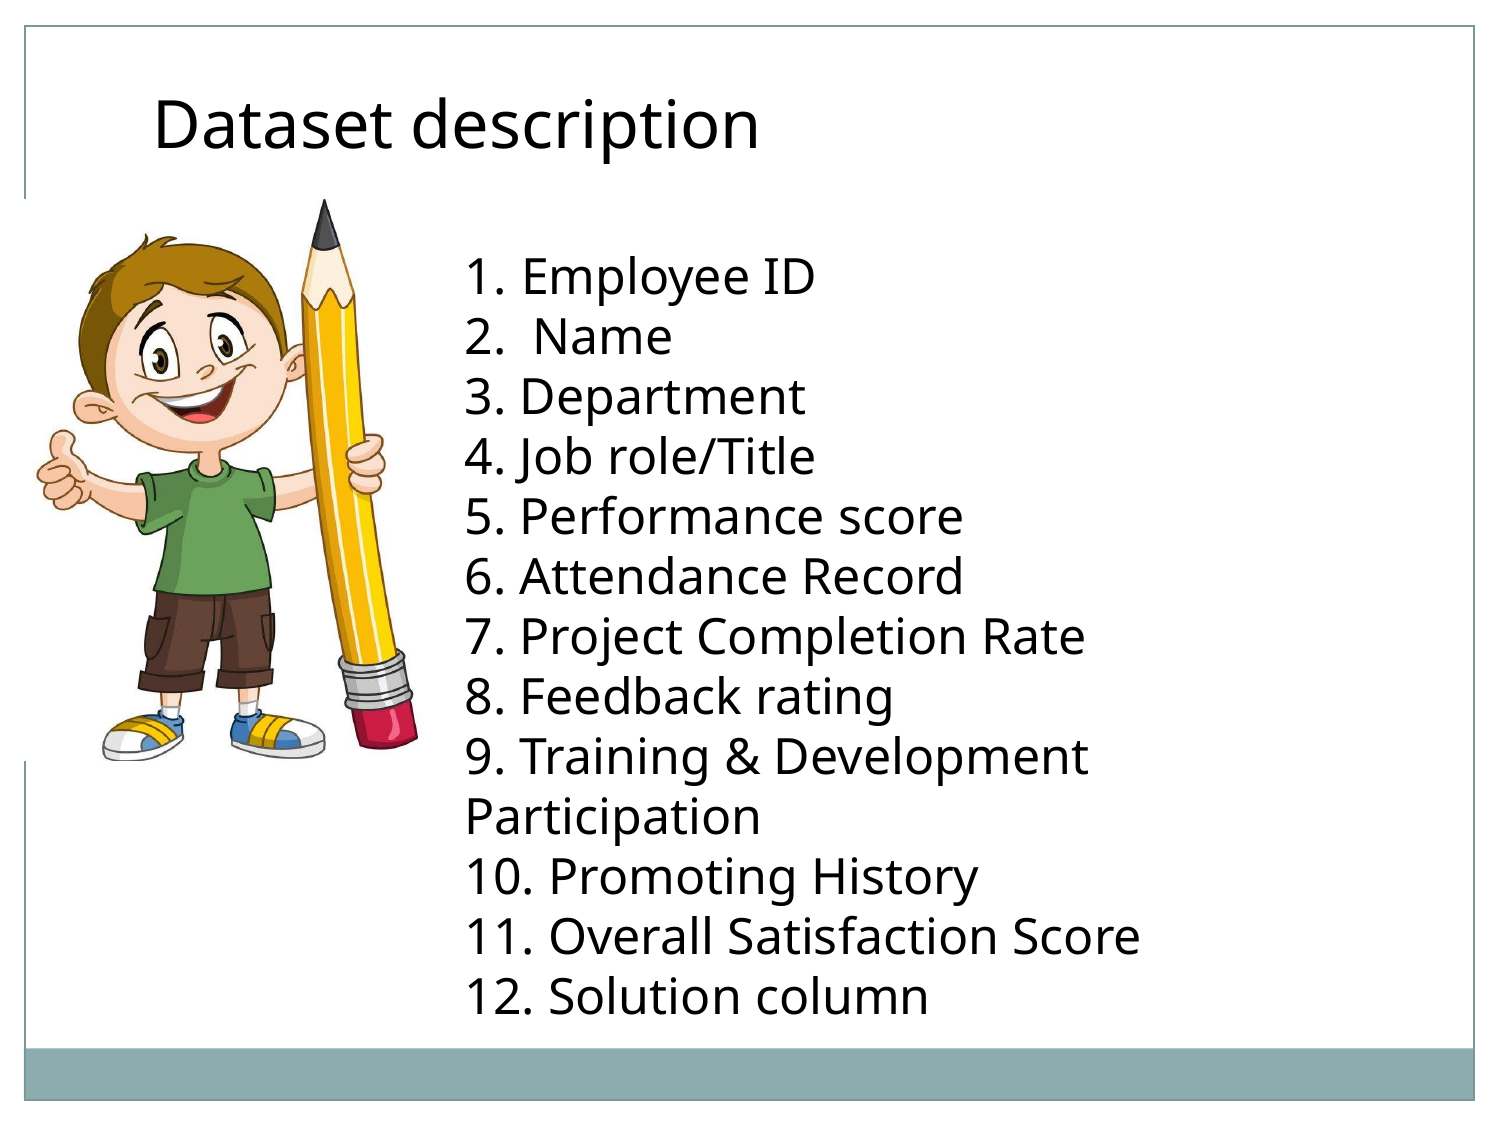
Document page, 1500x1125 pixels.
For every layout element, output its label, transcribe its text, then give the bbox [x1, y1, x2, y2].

text_box Dataset description [137, 74, 795, 170]
text_box Employee ID 2. Name 3. Department 4. Job role/Title 5. Performance score 6. Attendance Record 7. Project Completion Rate 8. Feedback rating 9. Training & Development Participation 10. Promoting History 11. Overall Satisfaction Score 12. Solution column [449, 237, 1200, 1033]
picture [24, 199, 430, 762]
